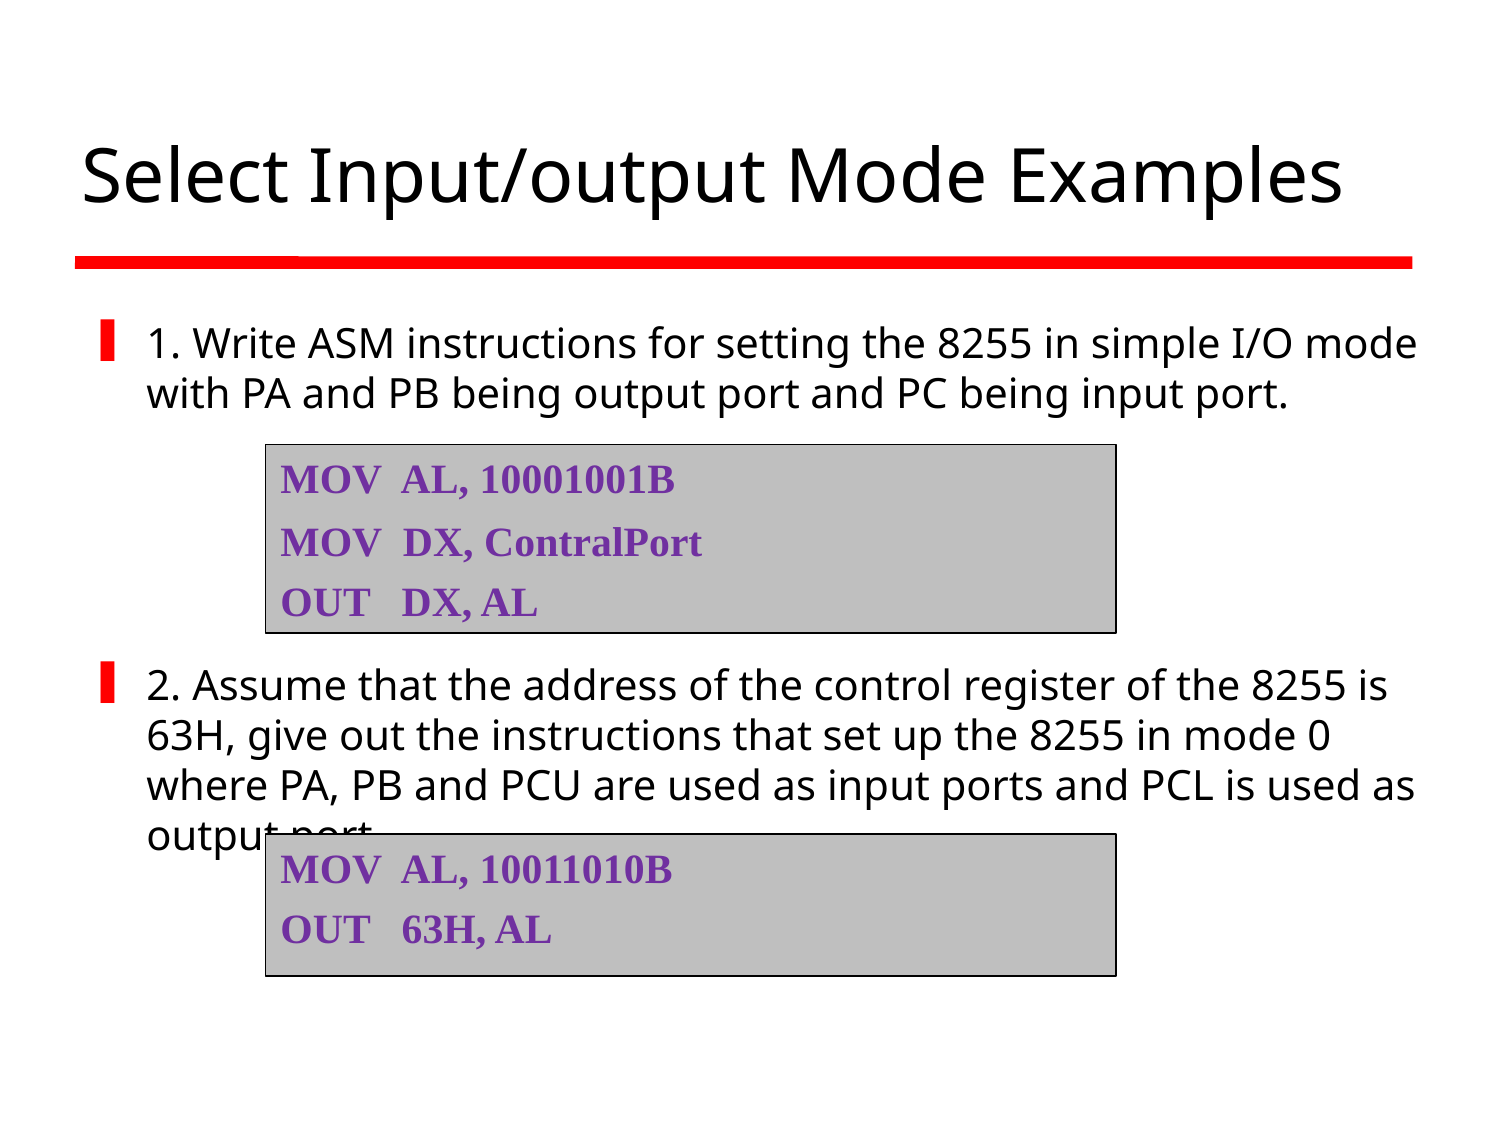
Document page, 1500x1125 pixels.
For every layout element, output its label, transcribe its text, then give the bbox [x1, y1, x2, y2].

list 1. Write ASM instructions for setting the 8255 in simple I/O mode with PA and PB being output port and PC being input port. 2. Assume that the address of the control register of the 8255 is 63H, give out the instructions that set up the 8255 in mode 0 where PA, PB and PCU are used as input ports and PCL is used as output port. [74, 309, 1448, 994]
text_box MOV AL, 10011010B OUT 63H, AL [265, 834, 1117, 976]
title Select Input/output Mode Examples [66, 37, 1413, 226]
text_box MOV AL, 10001001B MOV DX, ContralPort OUT DX, AL [265, 444, 1117, 634]
